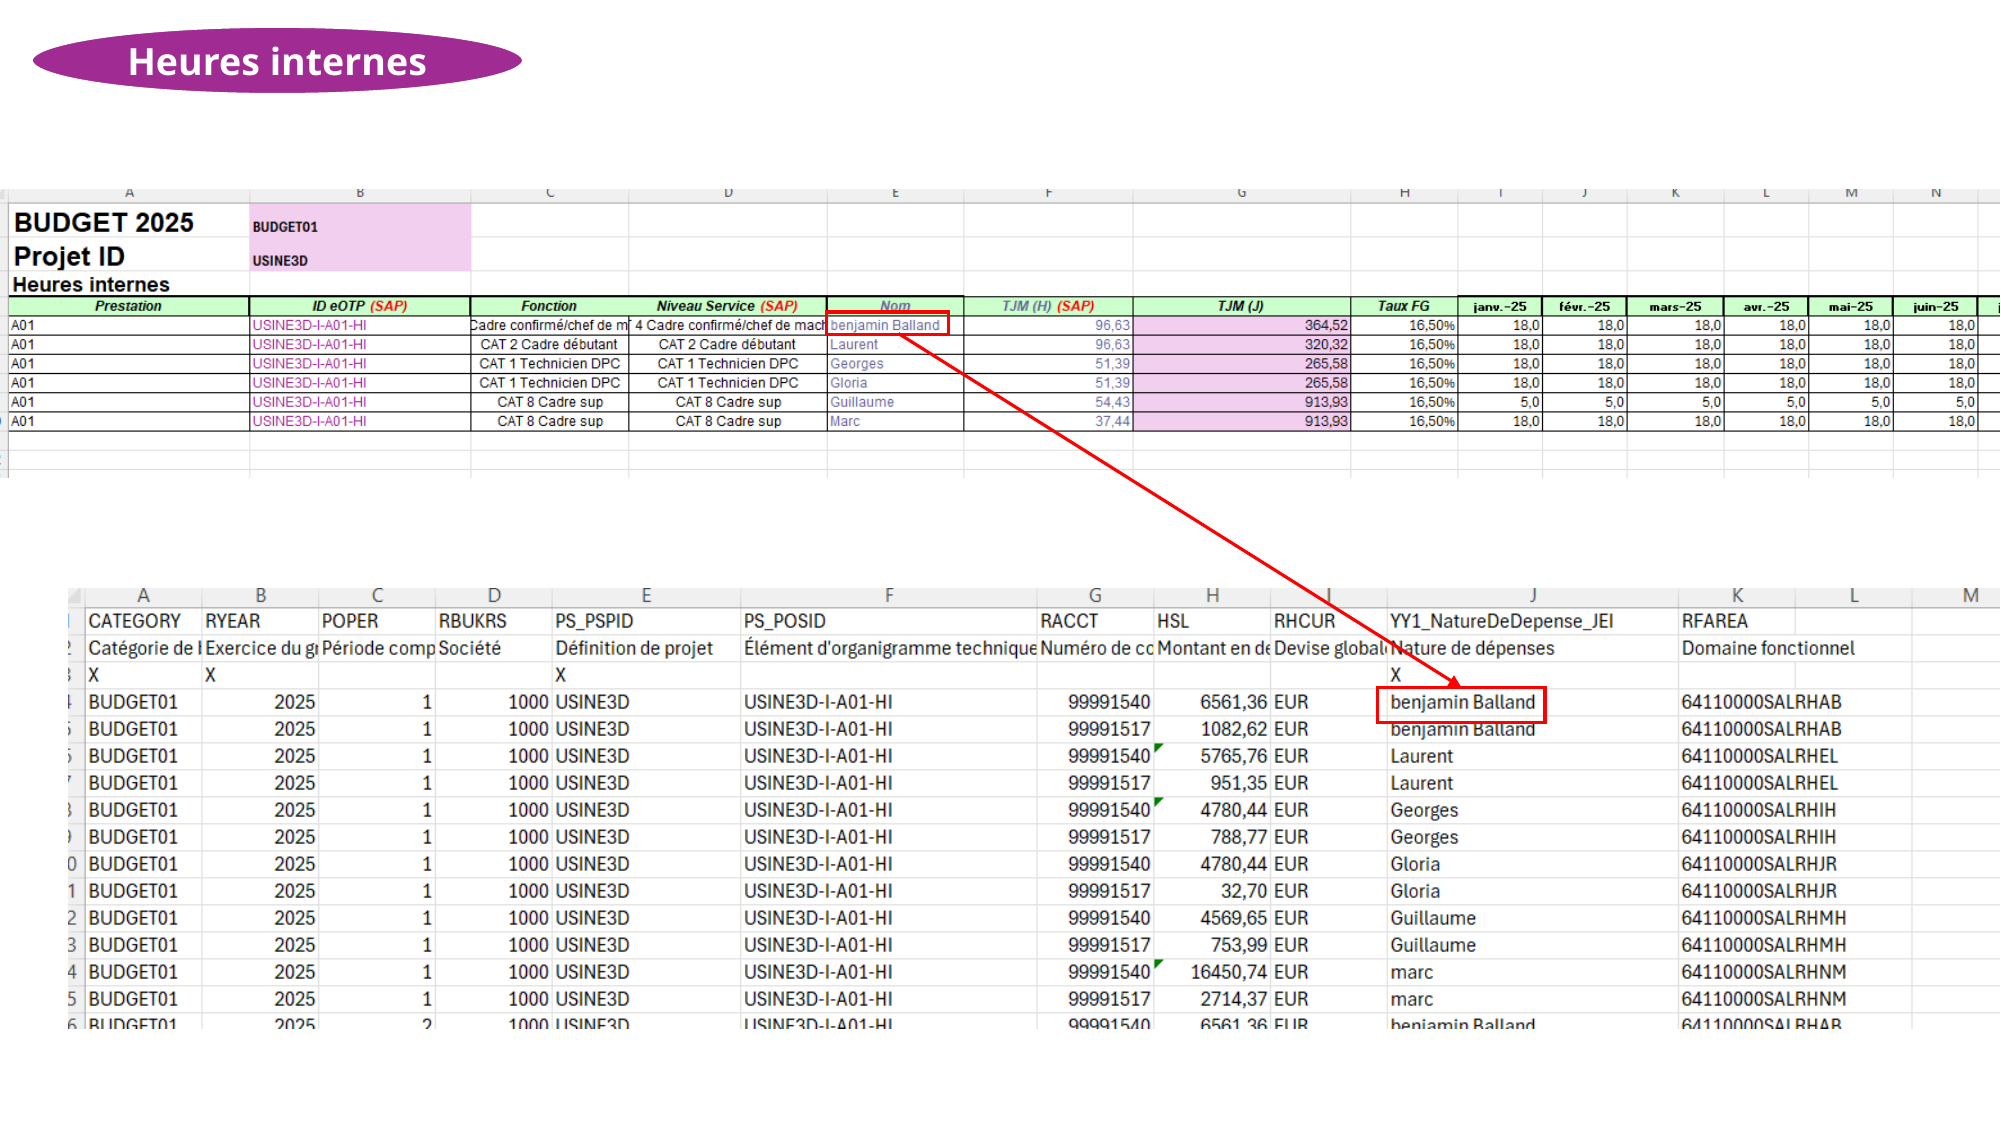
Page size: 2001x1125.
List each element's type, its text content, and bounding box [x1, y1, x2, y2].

text_box Heures internes [28, 23, 527, 98]
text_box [897, 332, 1462, 688]
picture [68, 588, 2000, 1029]
picture [0, 188, 2000, 479]
